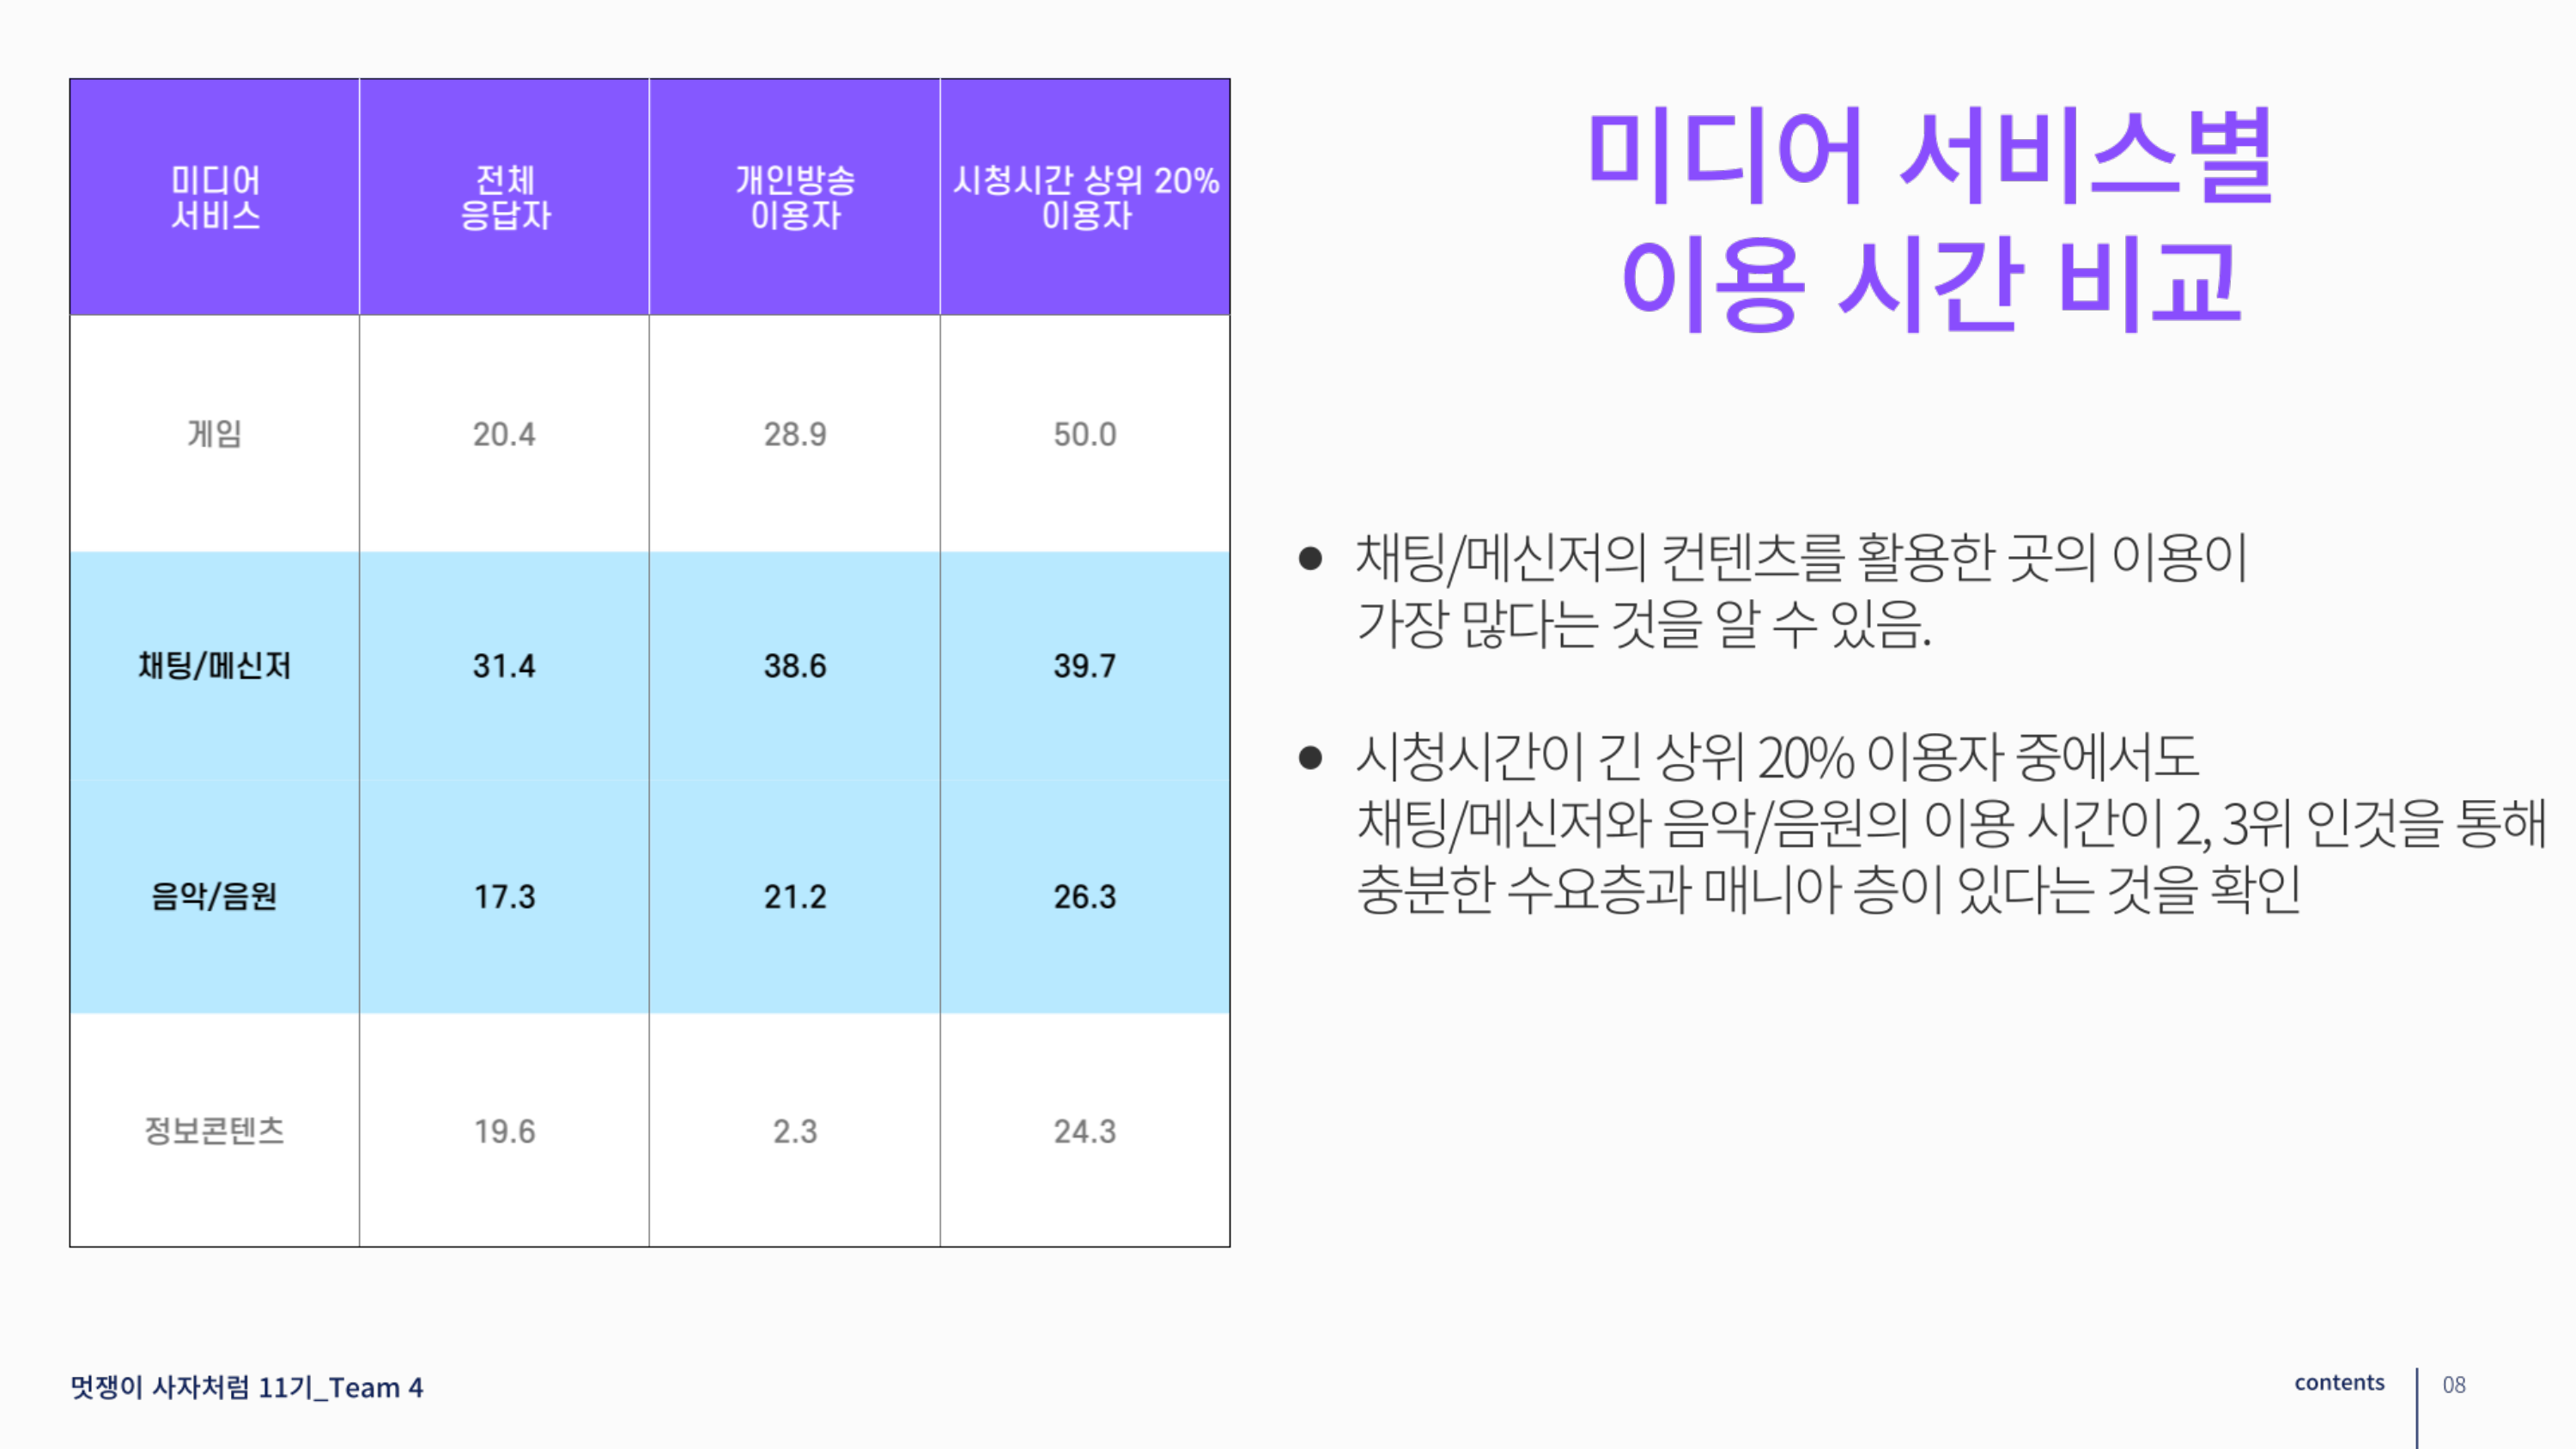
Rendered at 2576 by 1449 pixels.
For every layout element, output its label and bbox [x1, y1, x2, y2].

text_box [2348, 1434, 2486, 1438]
picture [2147, 1364, 2397, 1402]
picture [2440, 1365, 2477, 1410]
picture [0, 0, 2574, 1449]
